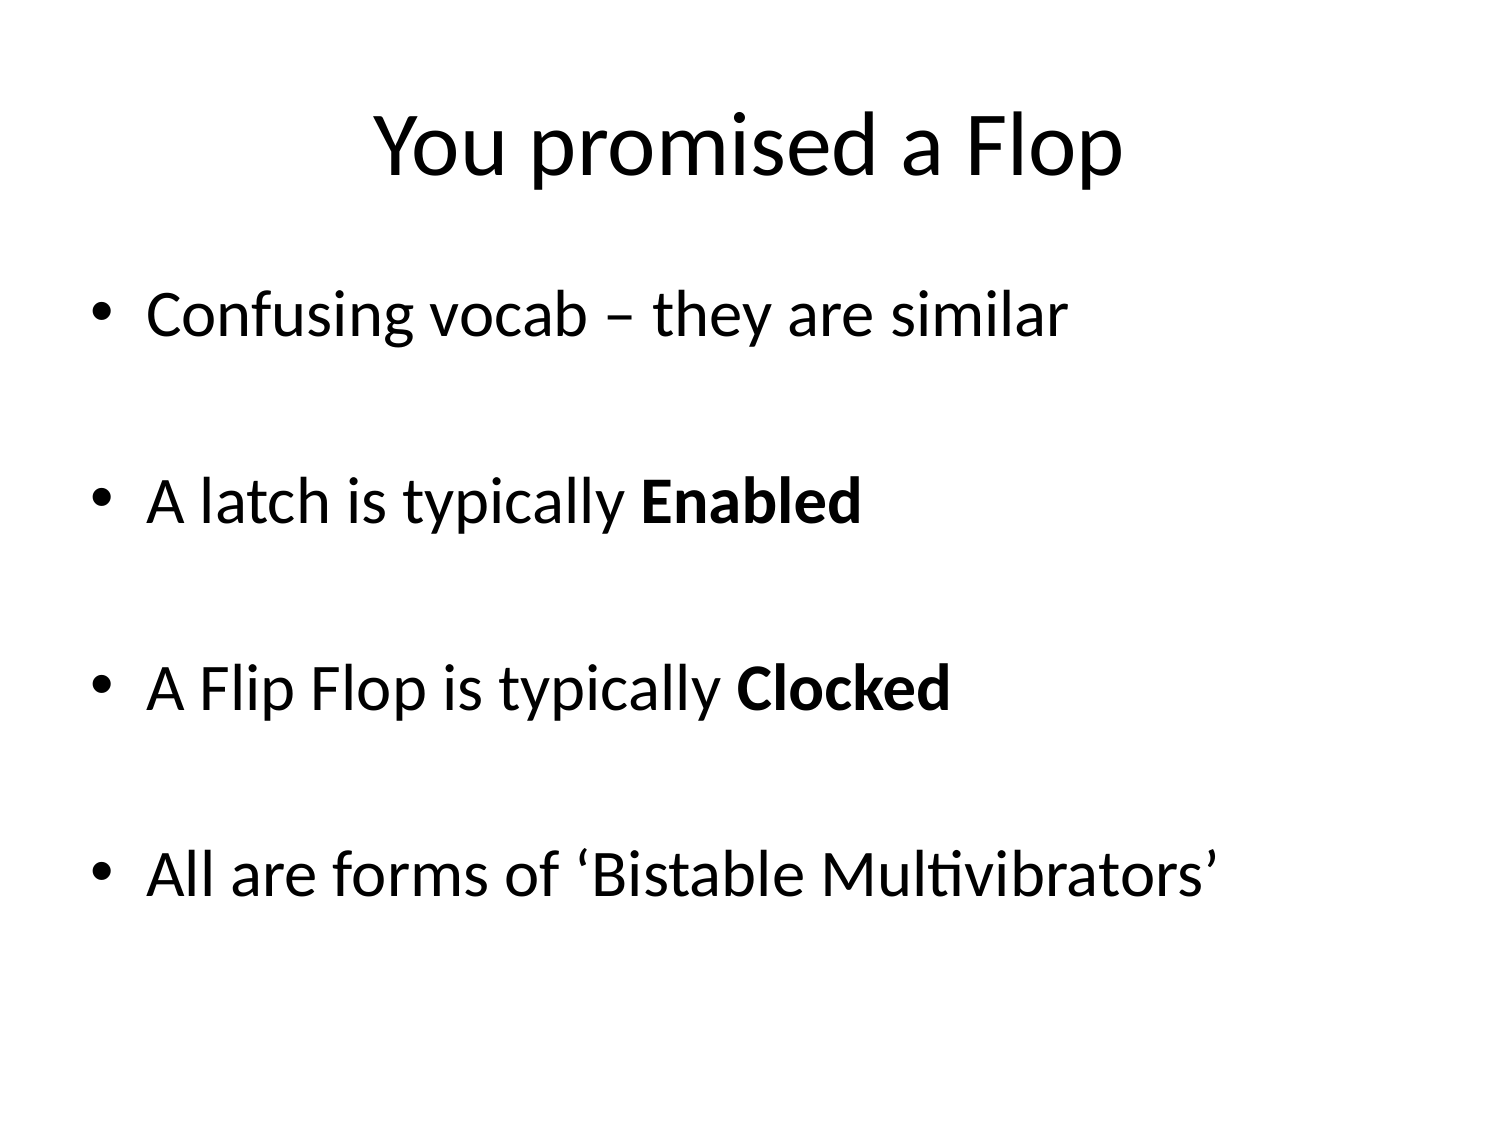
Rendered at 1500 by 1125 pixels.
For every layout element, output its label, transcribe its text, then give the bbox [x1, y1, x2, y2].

list Confusing vocab – they are similar A latch is typically Enabled A Flip Flop is typically Clocked All are forms of ‘Bistable Multivibrators’ [75, 262, 1425, 1005]
title You promised a Flop [75, 45, 1425, 233]
